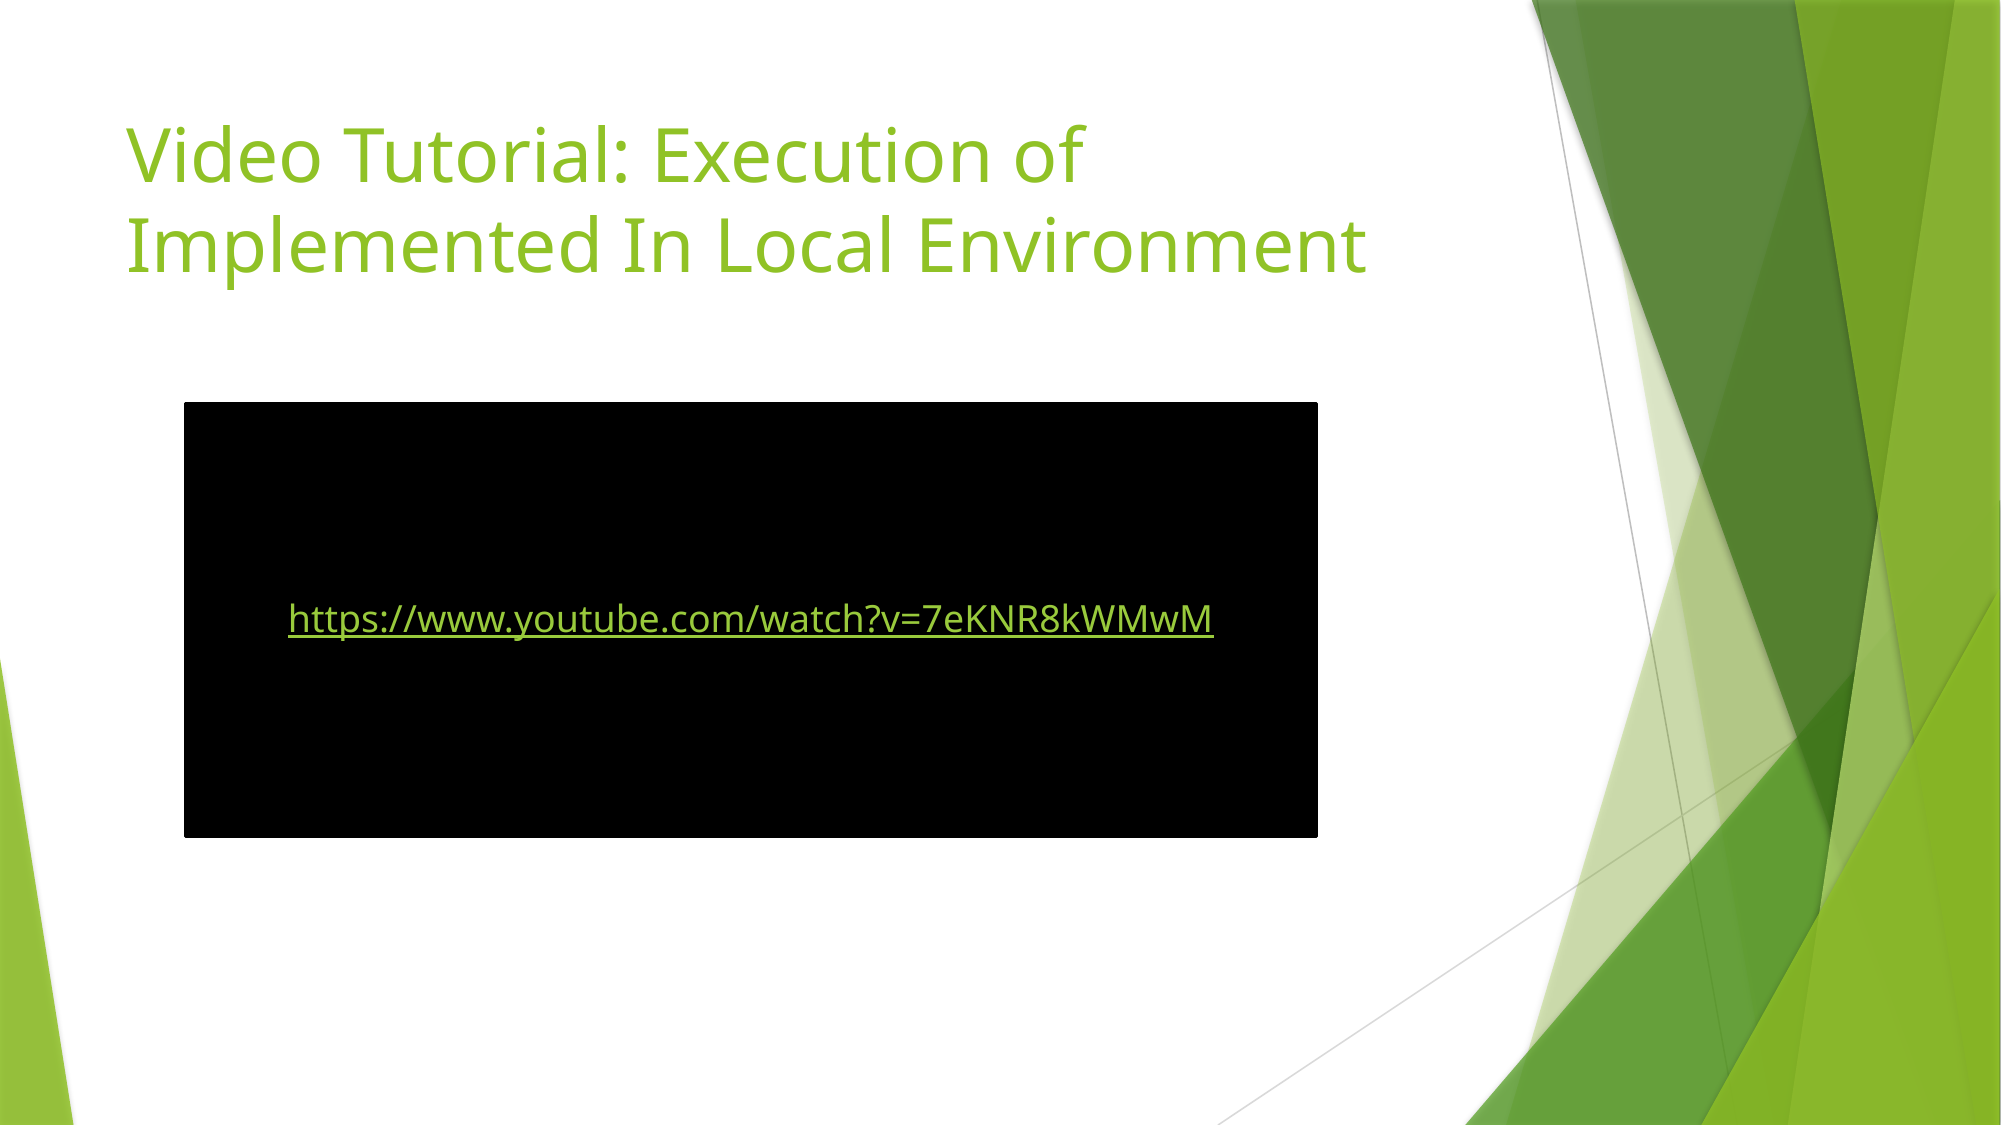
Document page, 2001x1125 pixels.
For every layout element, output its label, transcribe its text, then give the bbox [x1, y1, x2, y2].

title Video Tutorial: Execution of Implemented In Local Environment [111, 99, 1522, 317]
text_box https://www.youtube.com/watch?v=7eKNR8kWMwM [184, 402, 1318, 838]
